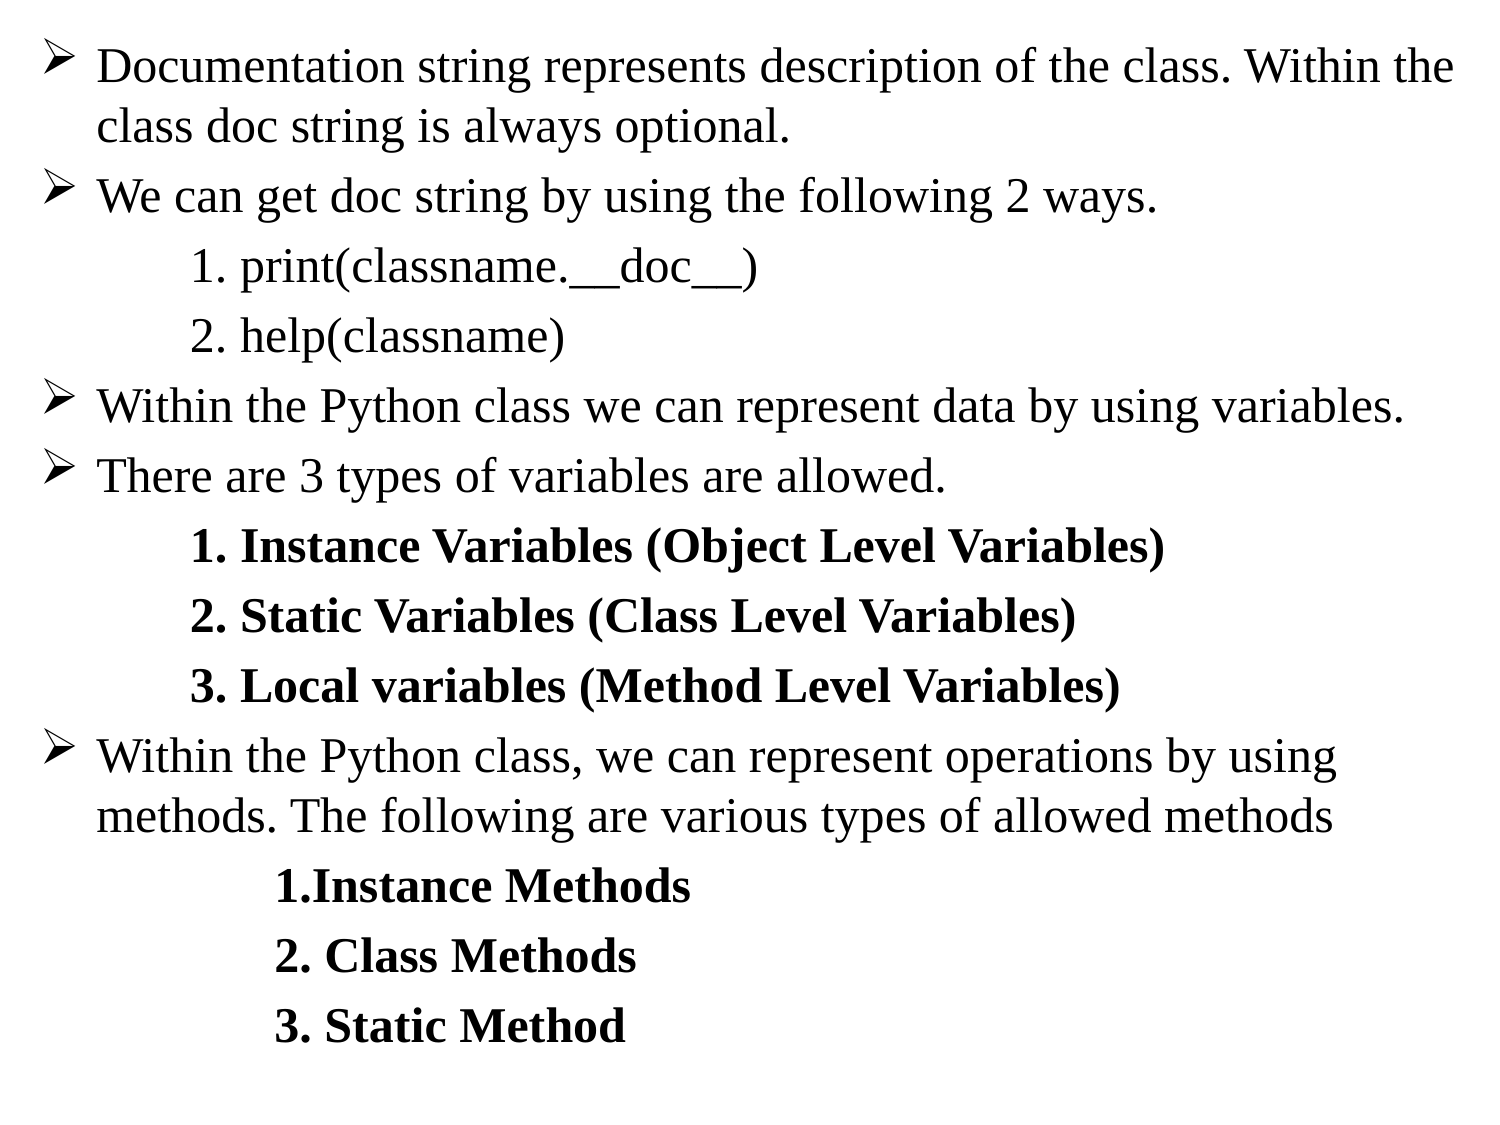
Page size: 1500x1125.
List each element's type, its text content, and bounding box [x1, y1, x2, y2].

list Documentation string represents description of the class. Within the class doc string is always optional. We can get doc string by using the following 2 ways. 1. print(classname.__doc__) 2. help(classname) Within the Python class we can represent data by using variables. There are 3 types of variables are allowed. 1. Instance Variables (Object Level Variables) 2. Static Variables (Class Level Variables) 3. Local variables (Method Level Variables) Within the Python class, we can represent operations by using methods. The following are various types of allowed methods 1.Instance Methods 2. Class Methods 3. Static Method [24, 24, 1475, 1088]
